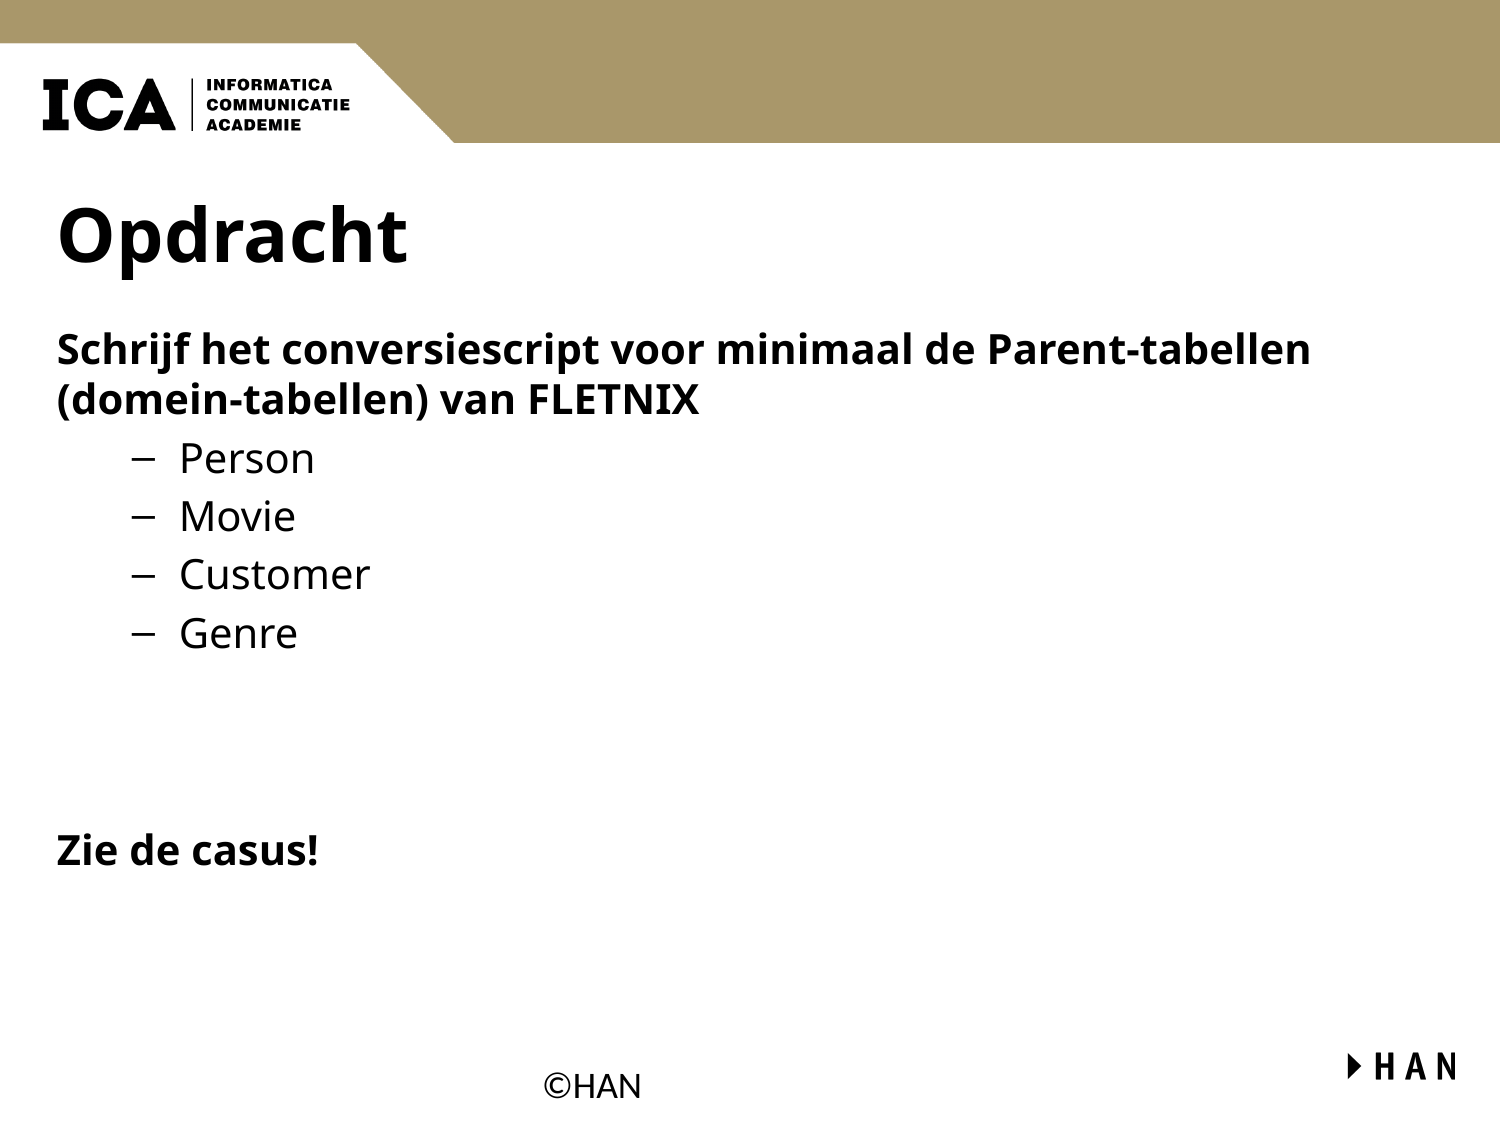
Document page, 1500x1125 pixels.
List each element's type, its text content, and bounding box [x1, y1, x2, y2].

list Schrijf het conversiescript voor minimaal de Parent-tabellen (domein-tabellen) van FLETNIX Person Movie Customer Genre Zie de casus! [41, 315, 1455, 1005]
footer ©HAN [527, 1053, 1002, 1094]
title Opdracht [41, 179, 1459, 294]
